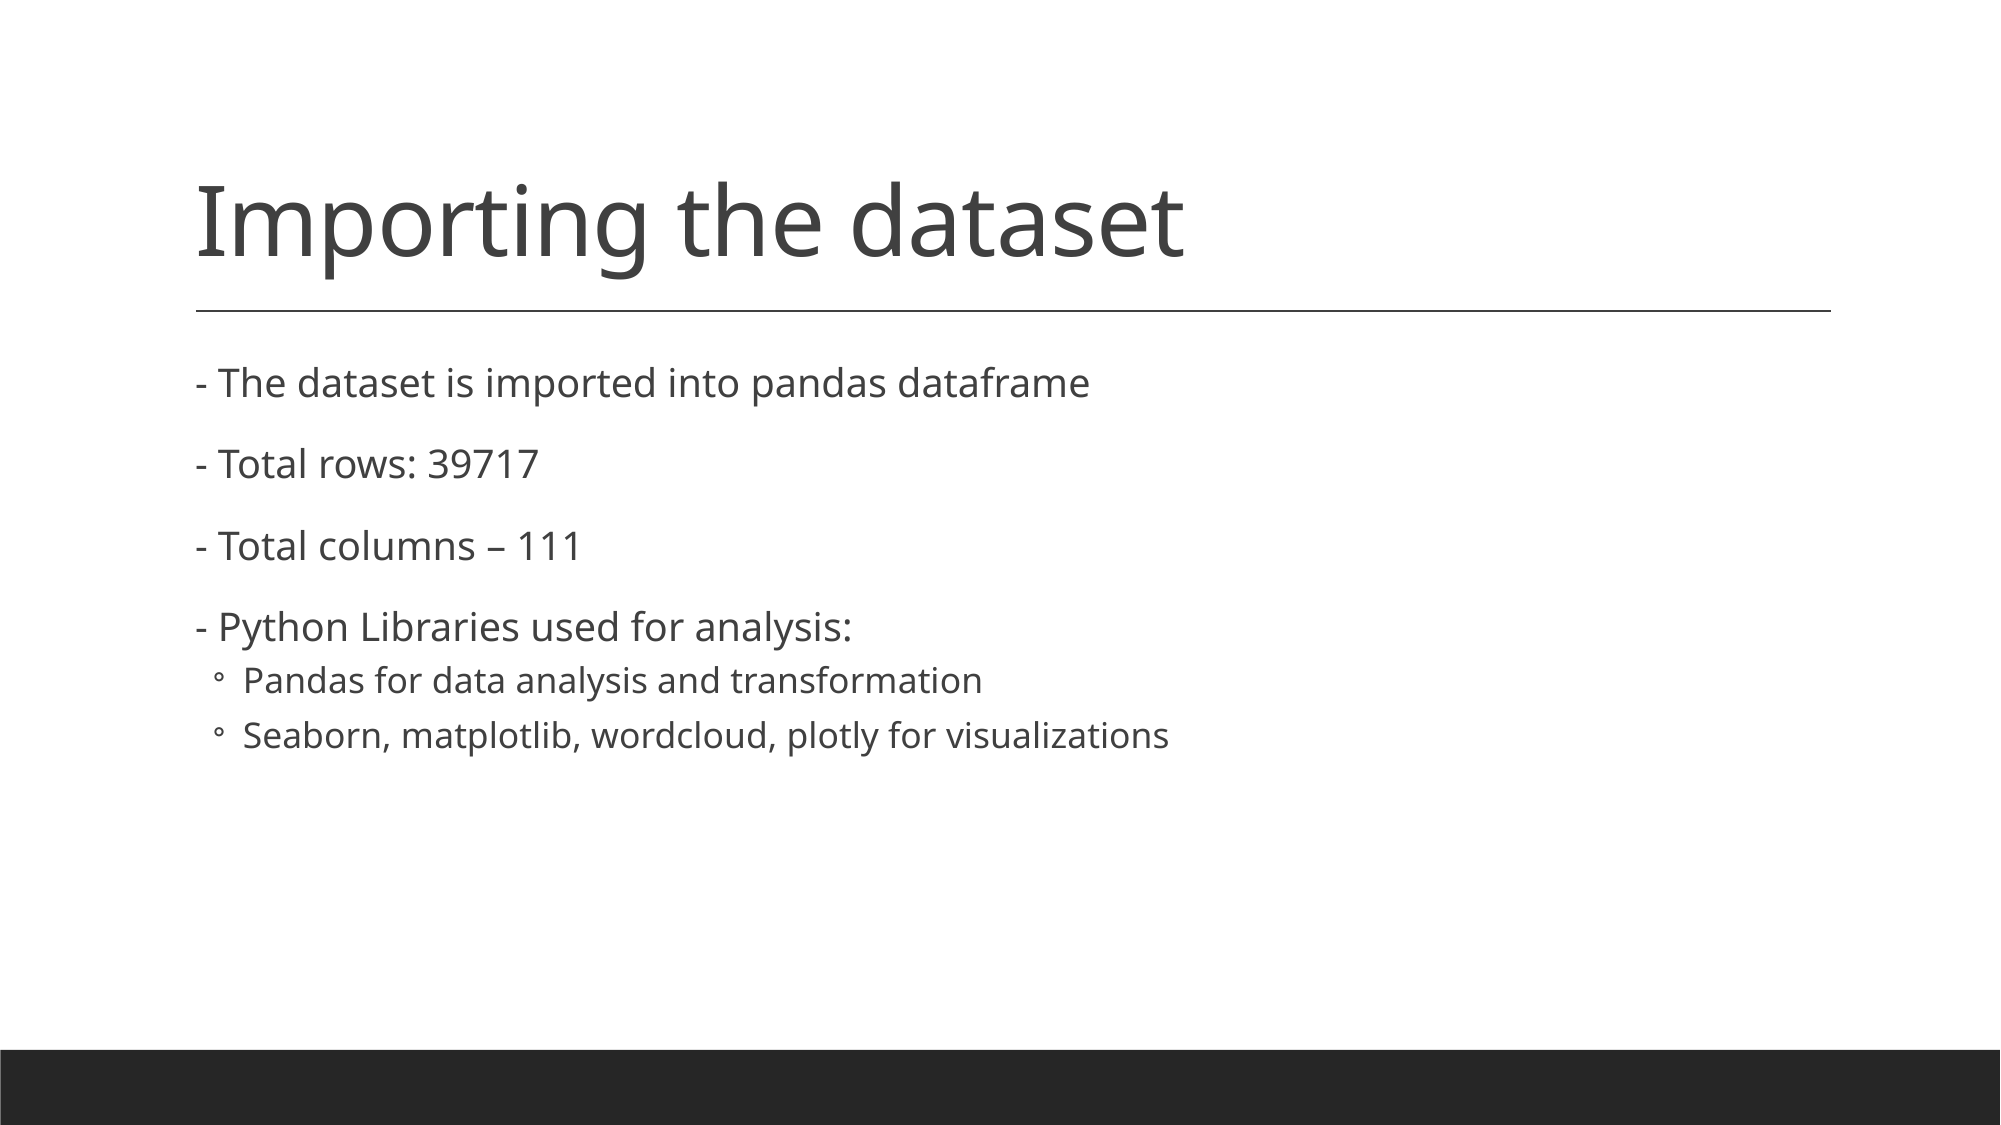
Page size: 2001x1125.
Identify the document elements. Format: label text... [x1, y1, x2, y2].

list - The dataset is imported into pandas dataframe - Total rows: 39717 - Total columns – 111 - Python Libraries used for analysis: Pandas for data analysis and transformation Seaborn, matplotlib, wordcloud, plotly for visualizations [180, 345, 1830, 963]
title Importing the dataset [180, 47, 1830, 285]
